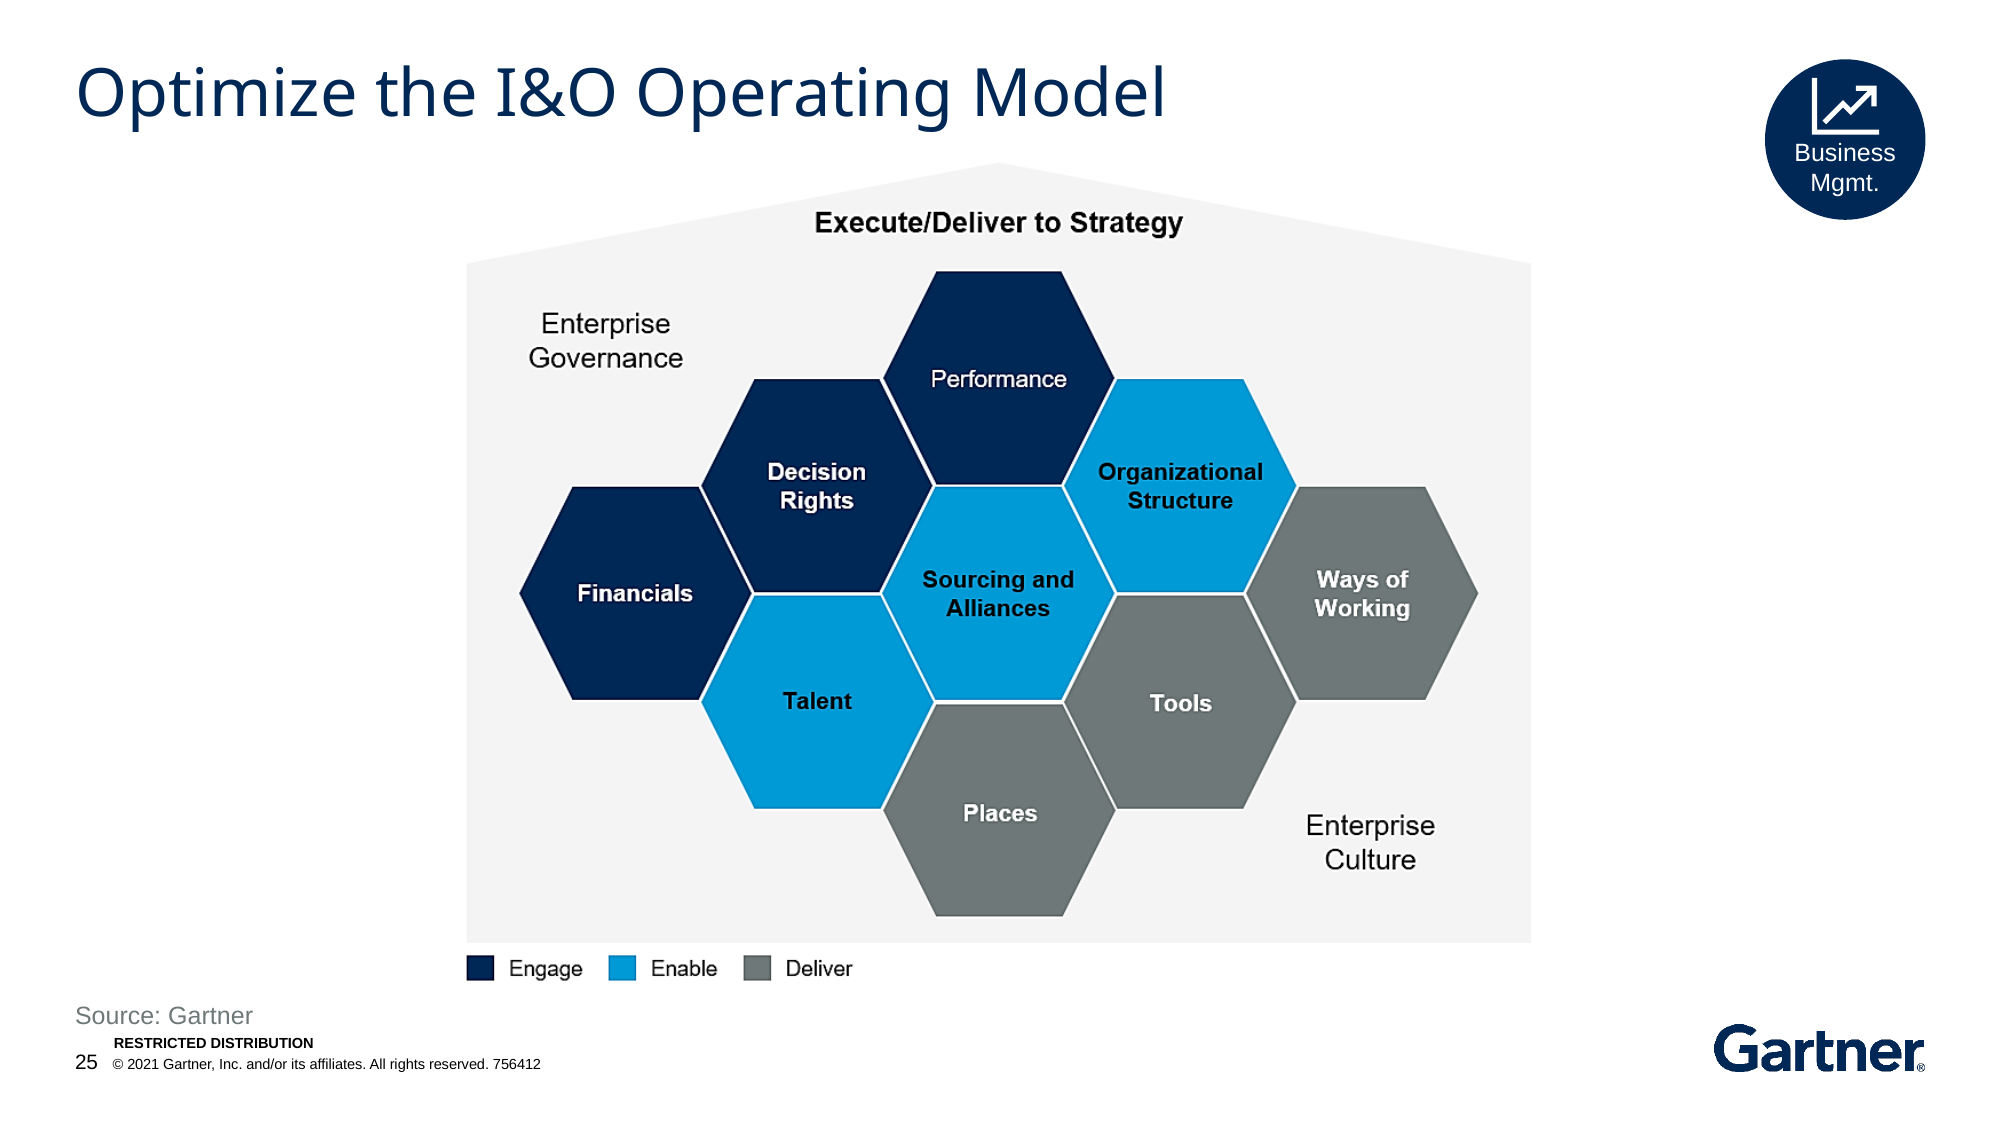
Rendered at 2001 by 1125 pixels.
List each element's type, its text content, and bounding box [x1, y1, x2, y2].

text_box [1764, 59, 1926, 220]
picture [1714, 1024, 1925, 1072]
text_box Source: Gartner [75, 999, 1602, 1034]
title Optimize the I&O Operating Model [75, 59, 1764, 134]
picture [458, 154, 1542, 990]
